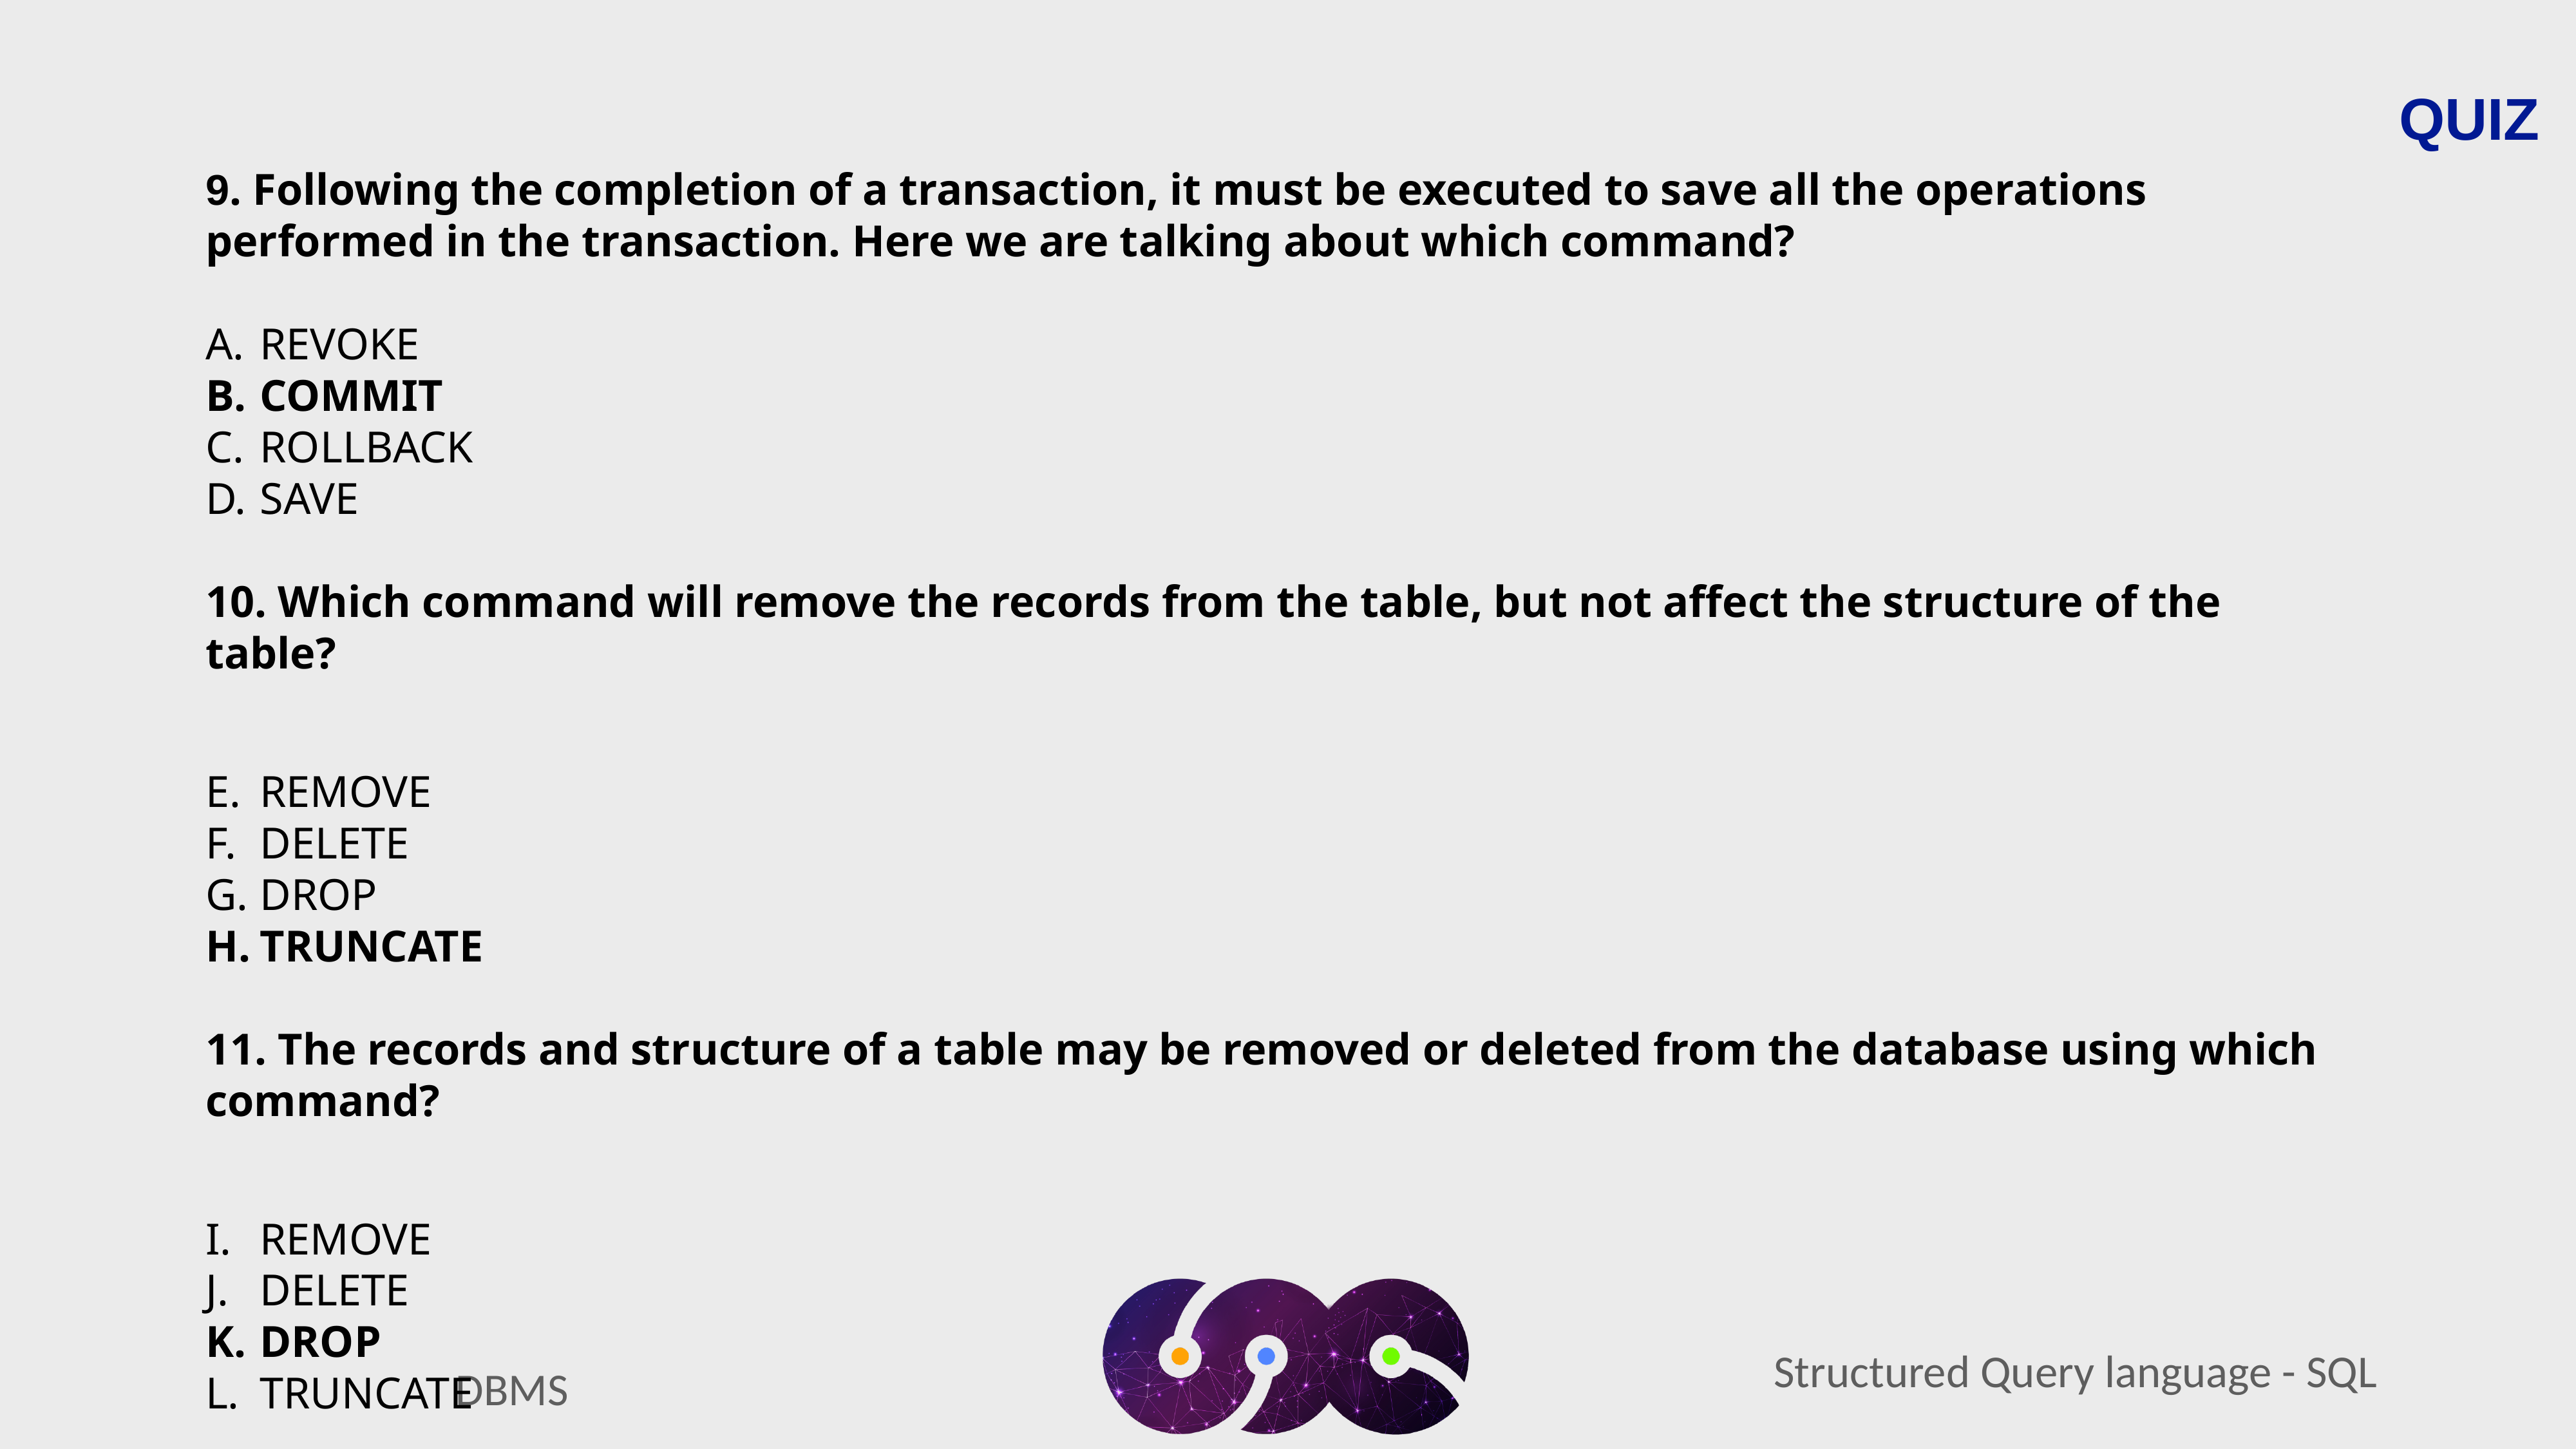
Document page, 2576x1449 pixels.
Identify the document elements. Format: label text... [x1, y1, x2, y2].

text_box Structured Query language - SQL [1604, 1329, 2548, 1409]
text_box 9. Following the completion of a transaction, it must be executed to save all the operations performed in the transaction. Here we are talking about which command? REVOKE COMMIT ROLLBACK SAVE 10. Which command will remove the records from the table, but not affect the structure of the table? REMOVE DELETE DROP TRUNCATE 11. The records and structure of a table may be removed or deleted from the database using which command? REMOVE DELETE DROP TRUNCATE [196, 157, 2333, 1449]
text_box QUIZ [940, 75, 2546, 157]
